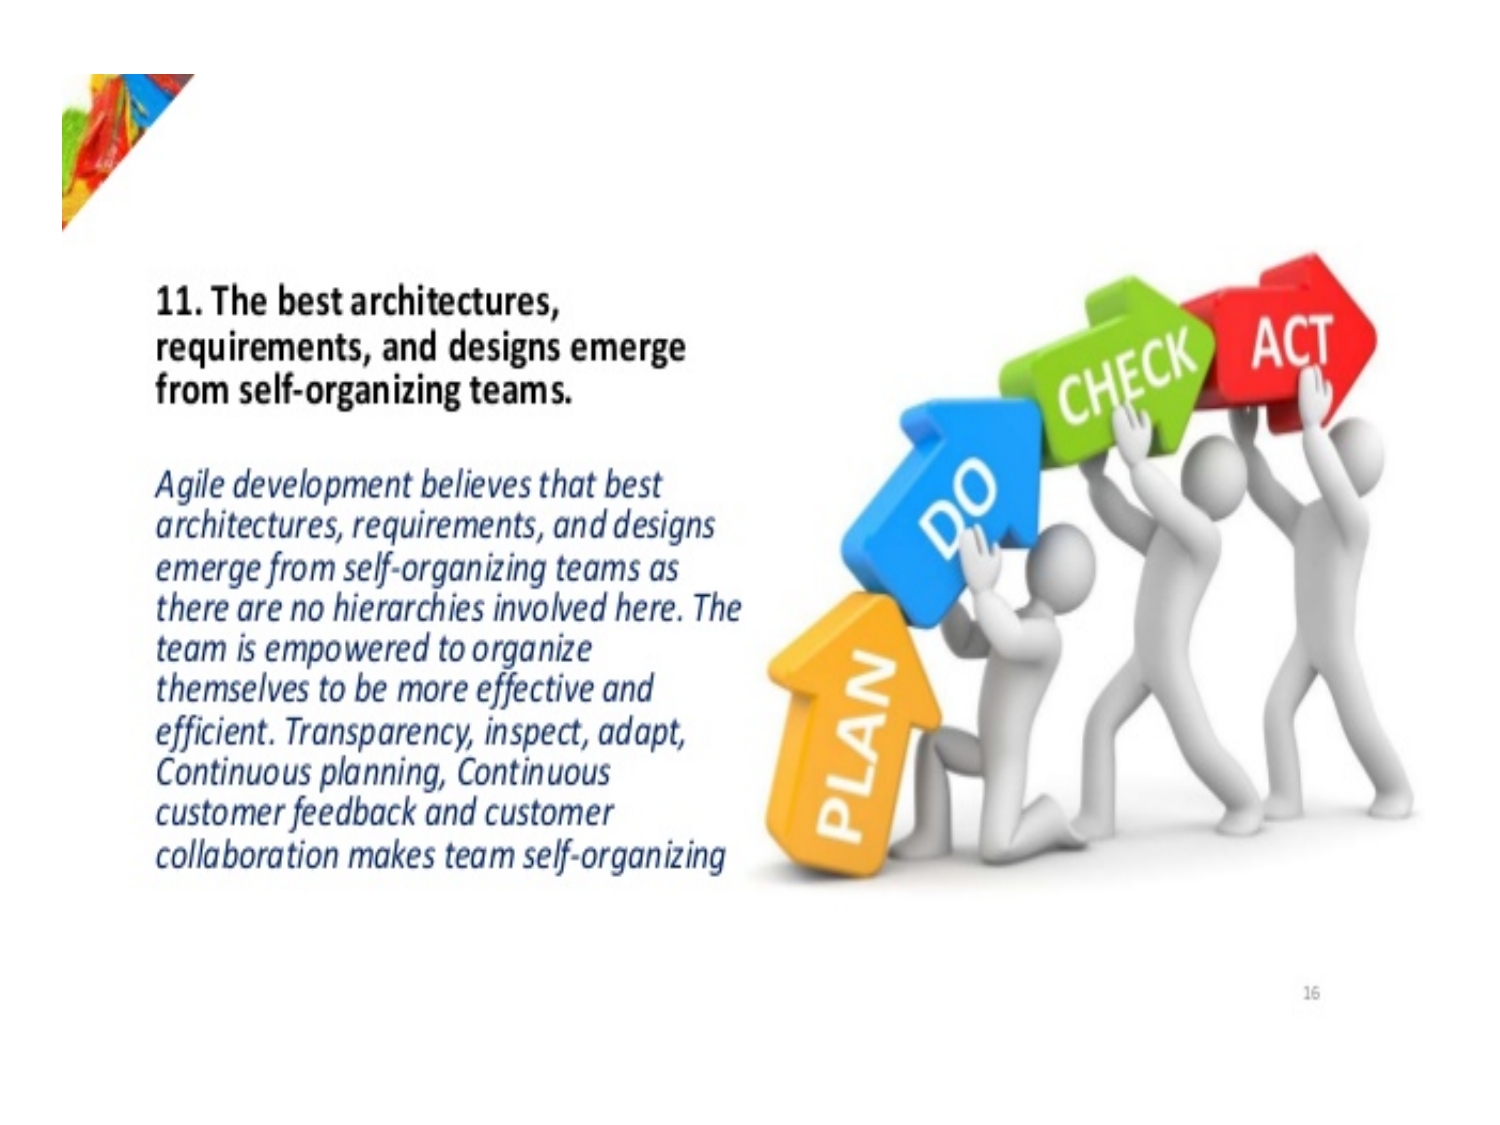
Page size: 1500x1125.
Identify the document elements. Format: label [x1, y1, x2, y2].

list [62, 74, 1426, 1038]
